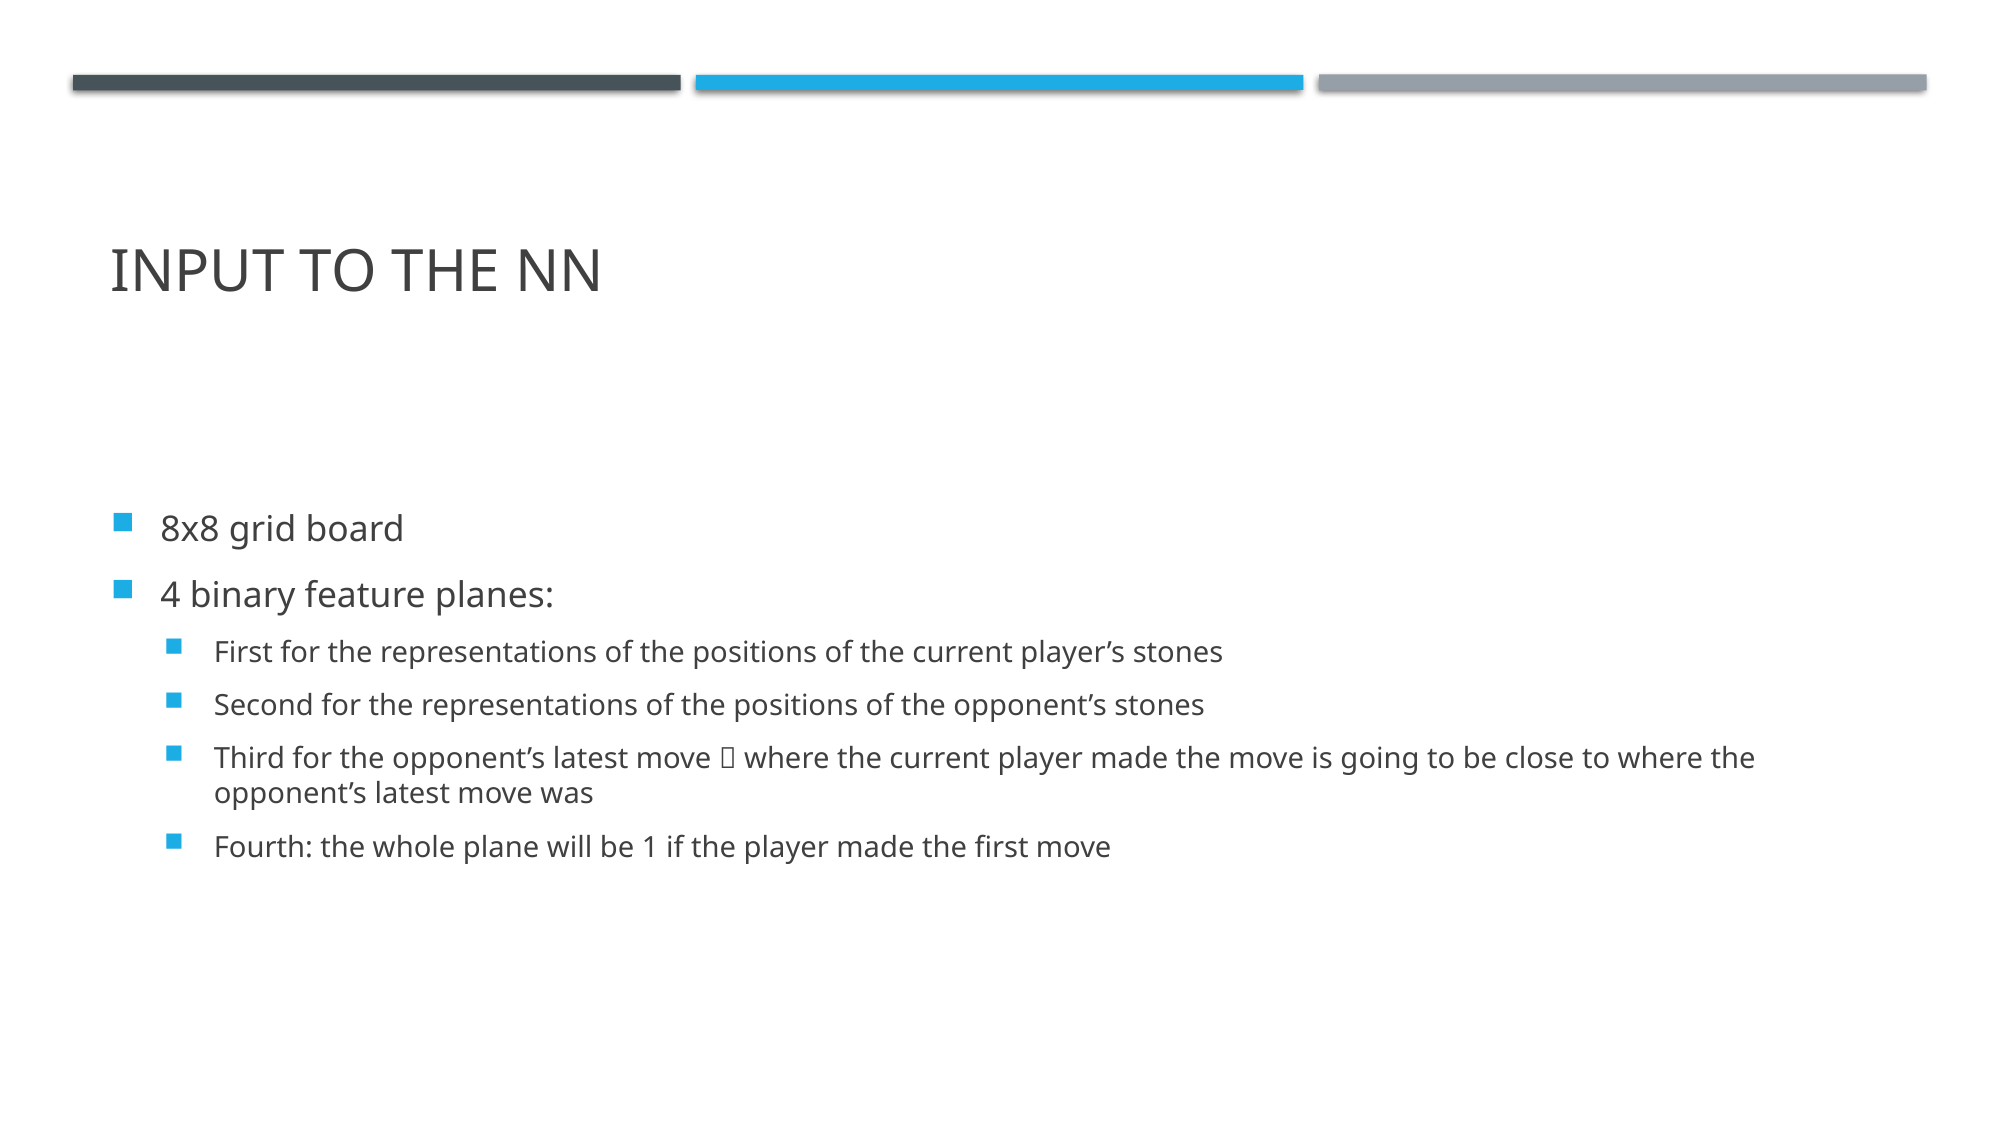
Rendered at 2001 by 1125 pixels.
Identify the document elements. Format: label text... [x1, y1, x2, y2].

title Input to the NN [95, 115, 1905, 311]
list 8x8 grid board 4 binary feature planes: First for the representations of the positions of the current player’s stones Second for the representations of the positions of the opponent’s stones Third for the opponent’s latest move  where the current player made the move is going to be close to where the opponent’s latest move was Fourth: the whole plane will be 1 if the player made the first move [95, 383, 1905, 981]
